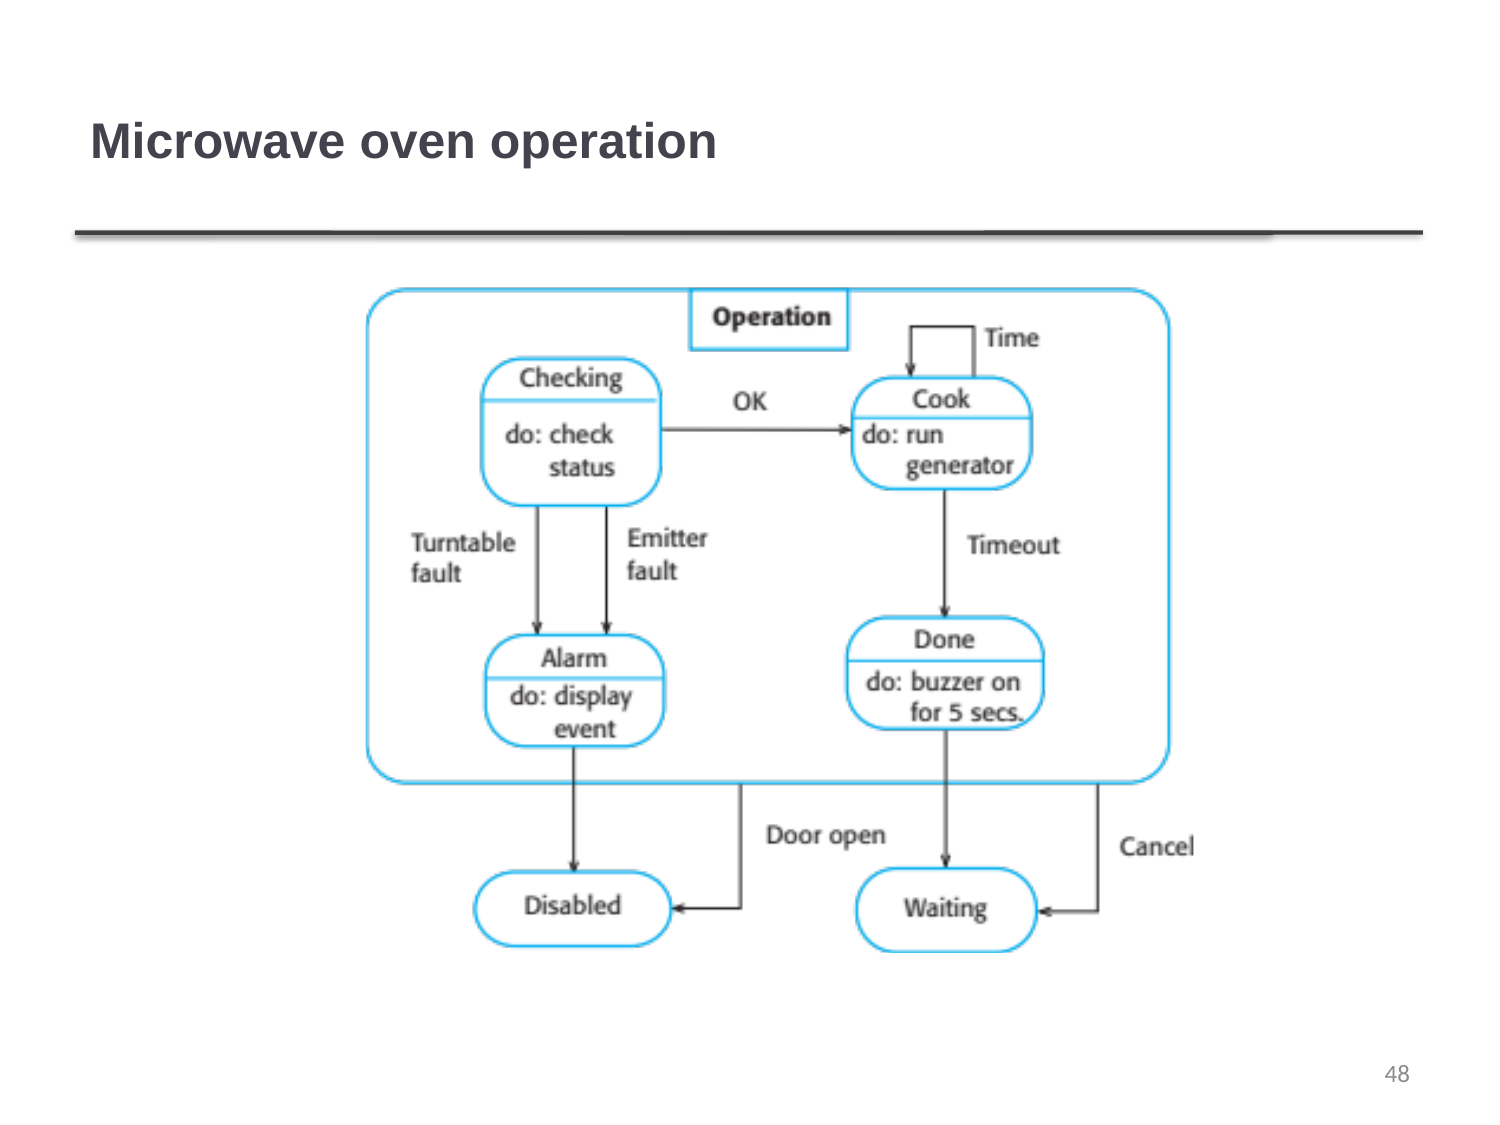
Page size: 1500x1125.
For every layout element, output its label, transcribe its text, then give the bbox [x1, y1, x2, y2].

slide_number 48 [1074, 1042, 1425, 1103]
title Microwave oven operation [74, 44, 1272, 233]
picture [365, 286, 1194, 953]
